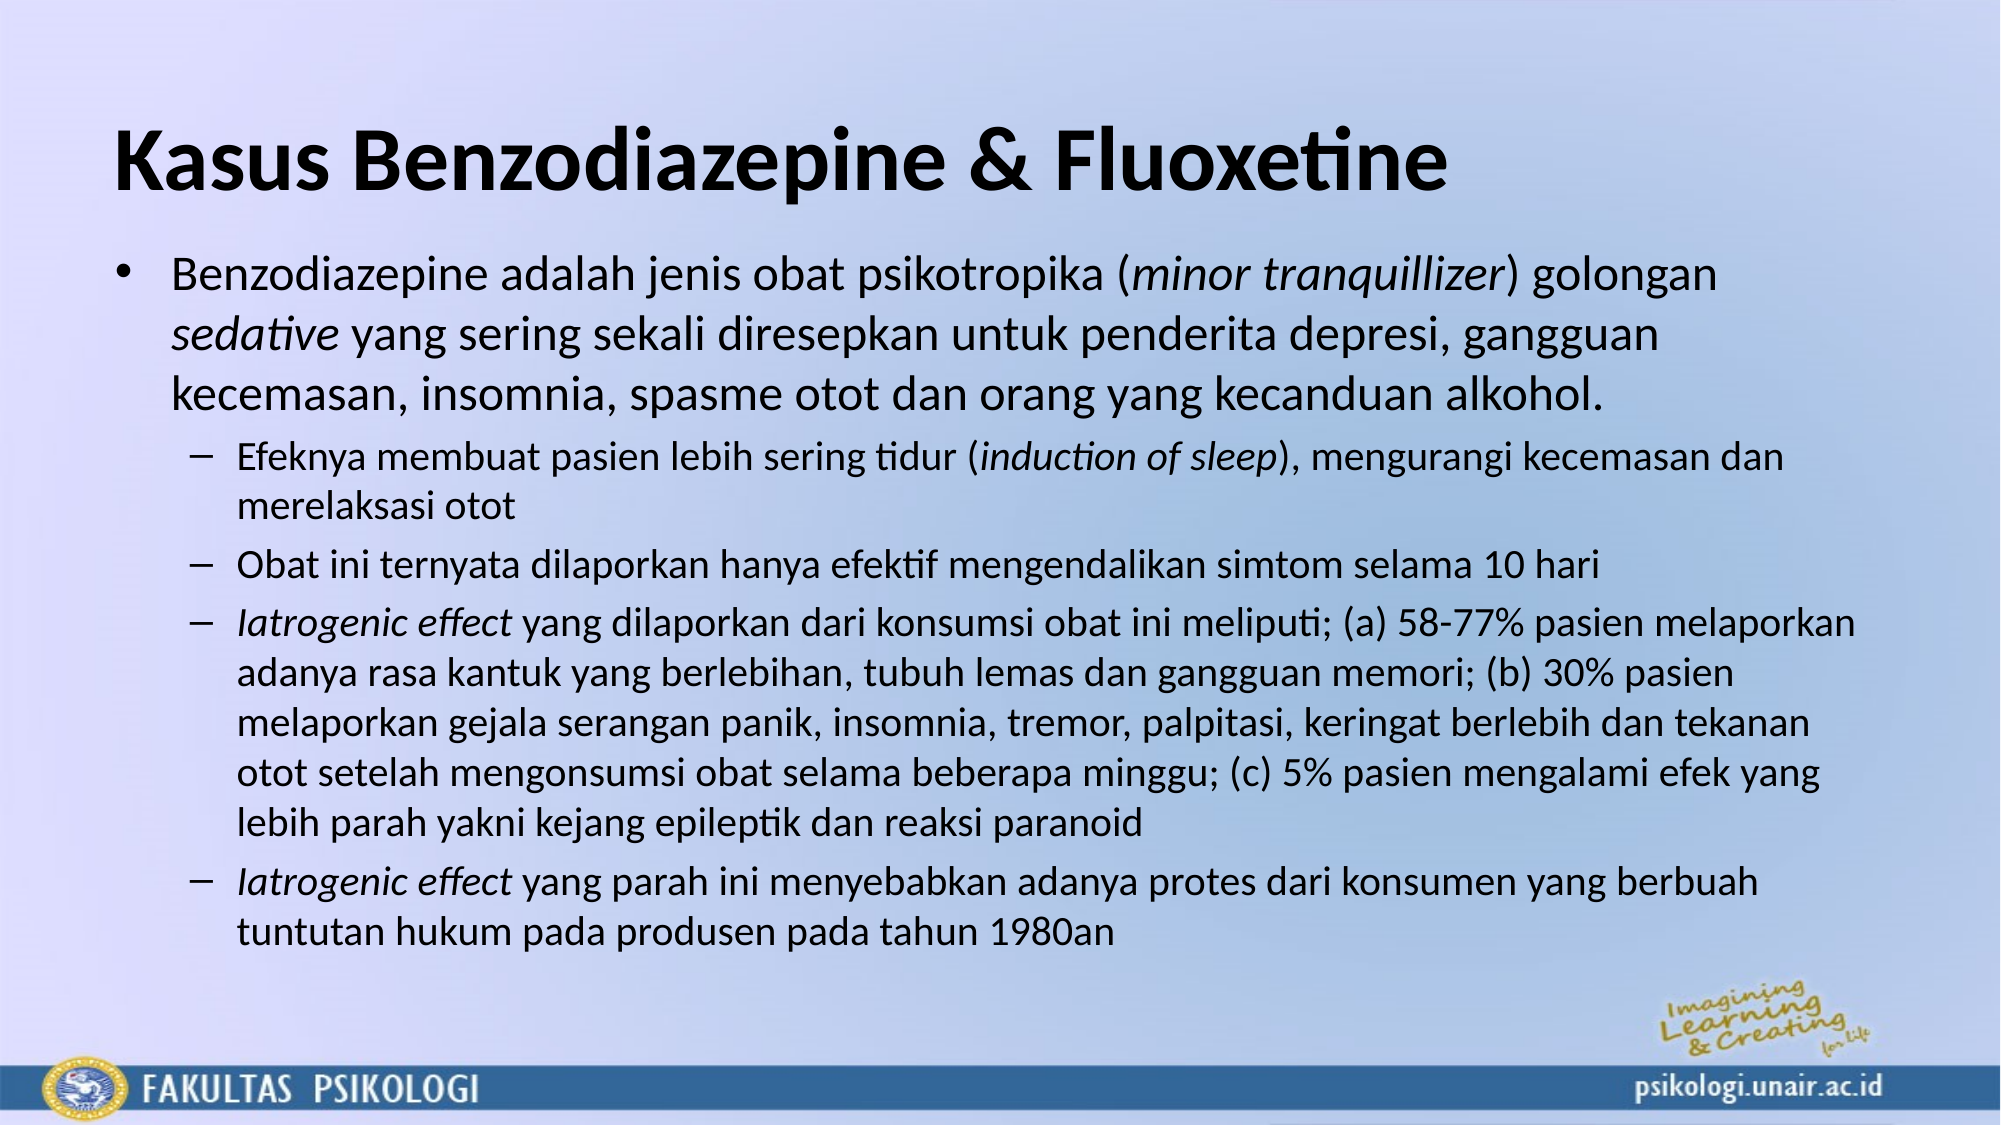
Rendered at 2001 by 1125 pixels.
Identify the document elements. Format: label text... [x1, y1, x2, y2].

picture [0, 0, 2001, 1125]
list Benzodiazepine adalah jenis obat psikotropika (minor tranquillizer) golongan sedative yang sering sekali diresepkan untuk penderita depresi, gangguan kecemasan, insomnia, spasme otot dan orang yang kecanduan alkohol. Efeknya membuat pasien lebih sering tidur (induction of sleep), mengurangi kecemasan dan merelaksasi otot Obat ini ternyata dilaporkan hanya efektif mengendalikan simtom selama 10 hari Iatrogenic effect yang dilaporkan dari konsumsi obat ini meliputi; (a) 58-77% pasien melaporkan adanya rasa kantuk yang berlebihan, tubuh lemas dan gangguan memori; (b) 30% pasien melaporkan gejala serangan panik, insomnia, tremor, palpitasi, keringat berlebih dan tekanan otot setelah mengonsumsi obat selama beberapa minggu; (c) 5% pasien mengalami efek yang lebih parah yakni kejang epileptik dan reaksi paranoid Iatrogenic effect yang parah ini menyebabkan adanya protes dari konsumen yang berbuah tuntutan hukum pada produsen pada tahun 1980an [99, 232, 1900, 975]
title Kasus Benzodiazepine & Fluoxetine [99, 75, 1900, 232]
